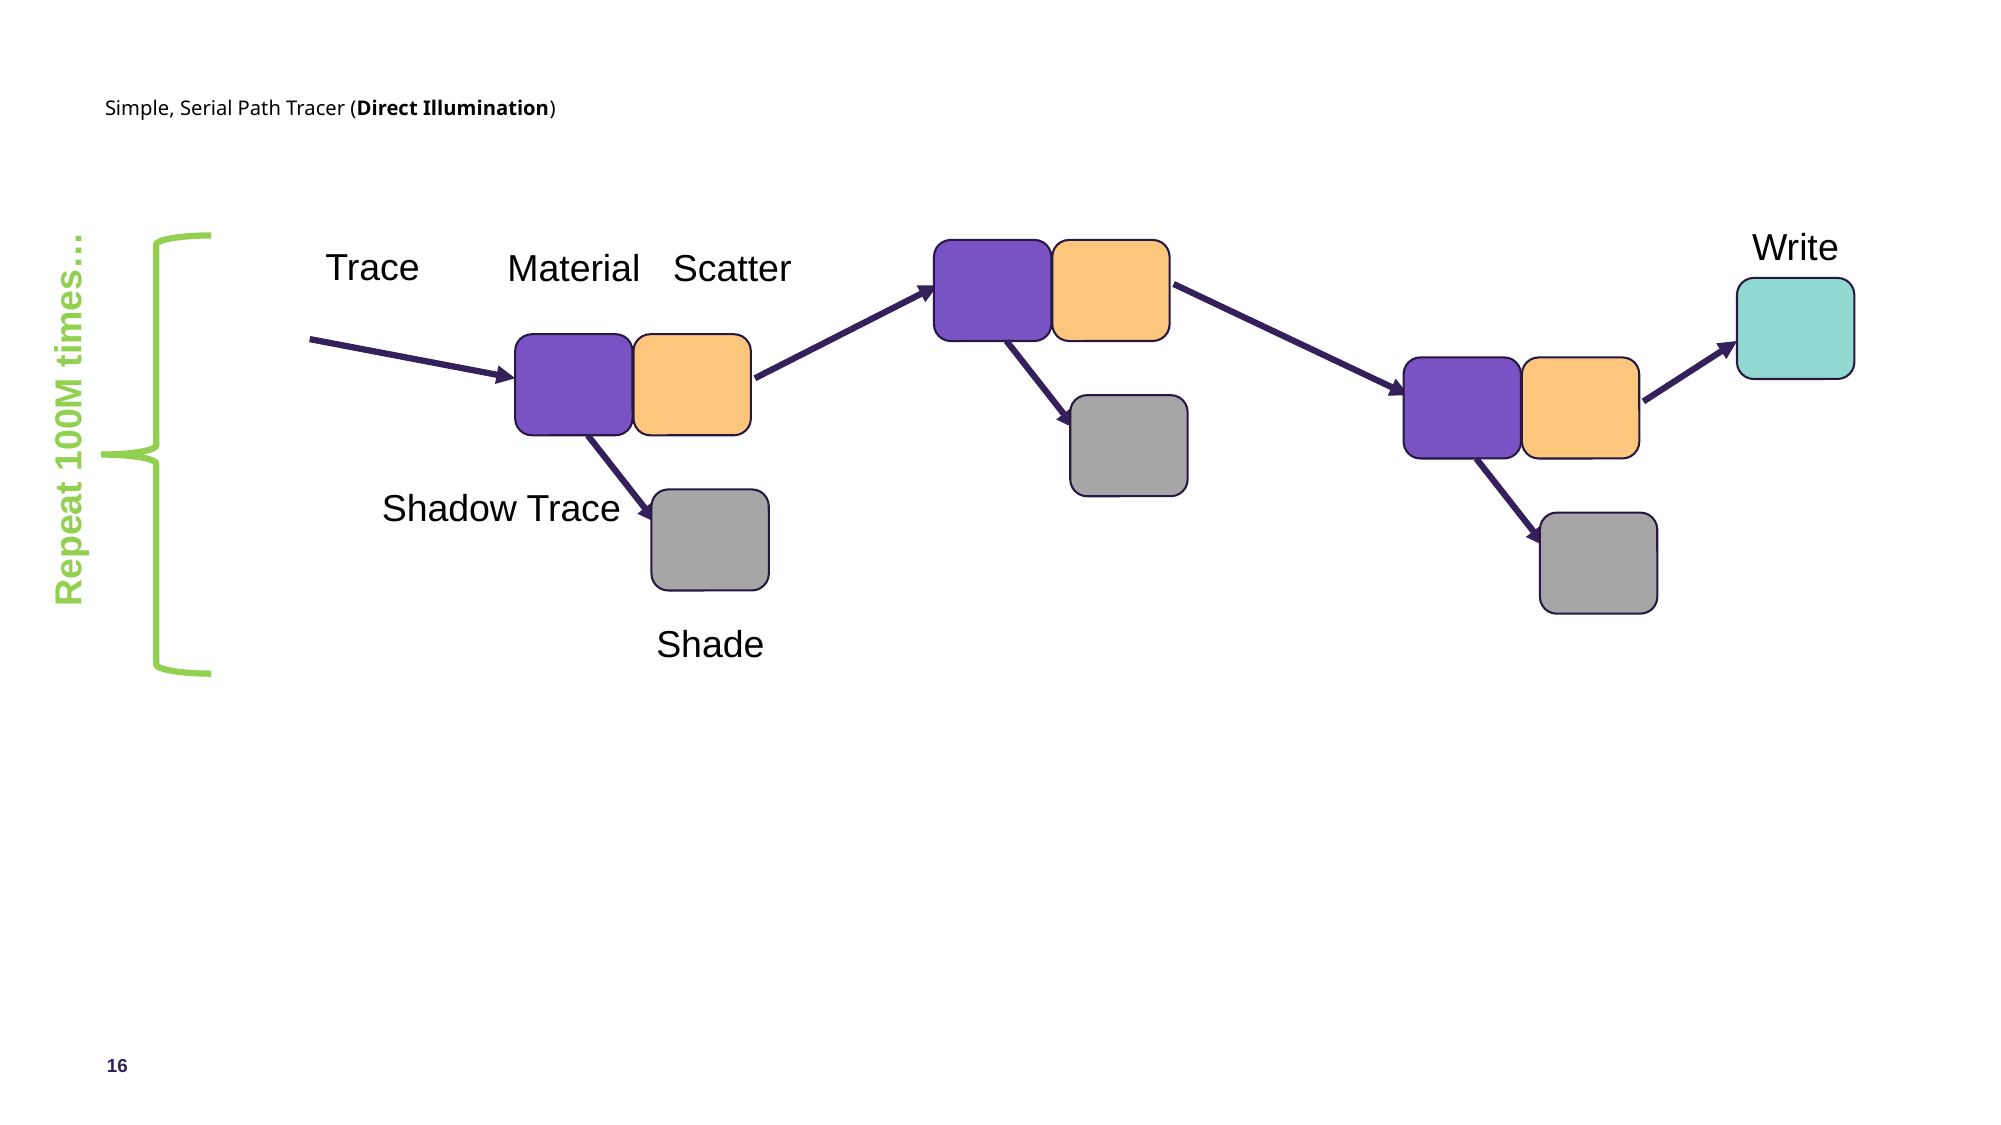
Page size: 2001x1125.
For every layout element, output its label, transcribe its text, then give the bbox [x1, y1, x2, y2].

text_box Material [492, 236, 656, 297]
text_box [514, 333, 633, 437]
text_box [1402, 356, 1521, 460]
slide_number 16 [106, 1034, 179, 1095]
text_box [1538, 511, 1659, 615]
text_box [101, 234, 212, 675]
title Simple, Serial Path Tracer (Direct Illumination) [105, 22, 1749, 195]
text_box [587, 435, 657, 523]
text_box [632, 333, 752, 437]
text_box [1520, 356, 1641, 460]
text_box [1643, 341, 1737, 402]
text_box [932, 238, 1052, 343]
text_box [1051, 238, 1171, 343]
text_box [309, 339, 516, 379]
text_box Trace [310, 235, 435, 296]
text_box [1173, 283, 1409, 396]
text_box Write [1737, 215, 1854, 276]
text_box Repeat 100M times… [36, 217, 97, 622]
text_box [1069, 394, 1189, 498]
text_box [1006, 341, 1076, 429]
text_box [650, 488, 770, 592]
text_box Scatter [658, 236, 807, 297]
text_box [1476, 458, 1545, 546]
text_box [754, 285, 938, 379]
text_box Shade [641, 613, 780, 673]
text_box [1735, 276, 1856, 381]
text_box Shadow Trace [367, 477, 636, 537]
